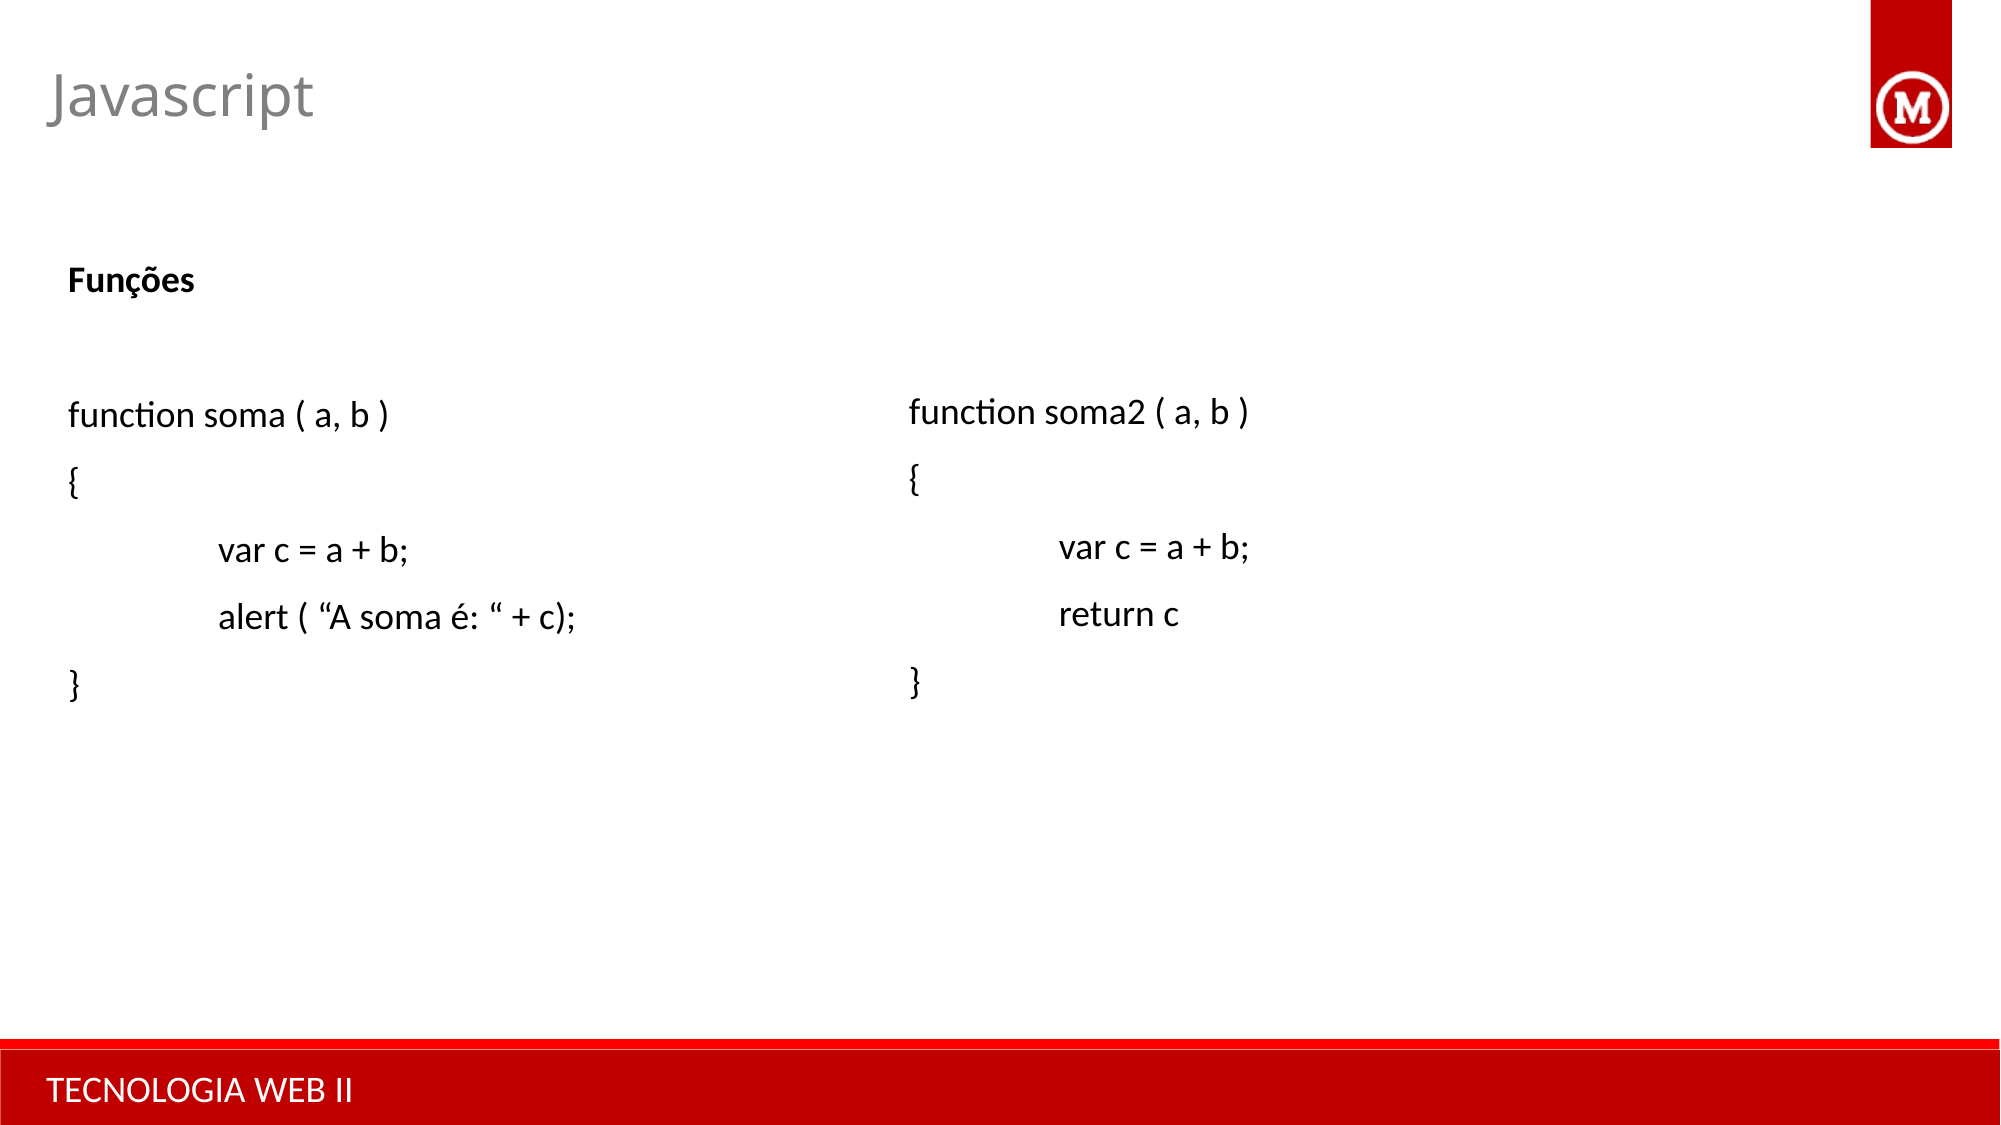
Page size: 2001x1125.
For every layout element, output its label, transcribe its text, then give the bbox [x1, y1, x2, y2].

text_box Funções function soma ( a, b ) { var c = a + b; alert ( “A soma é: “ + c); } [53, 224, 1794, 780]
text_box function soma2 ( a, b ) { var c = a + b; return c } [894, 356, 1359, 710]
text_box Javascript [36, 50, 329, 136]
picture [1873, 69, 1953, 148]
